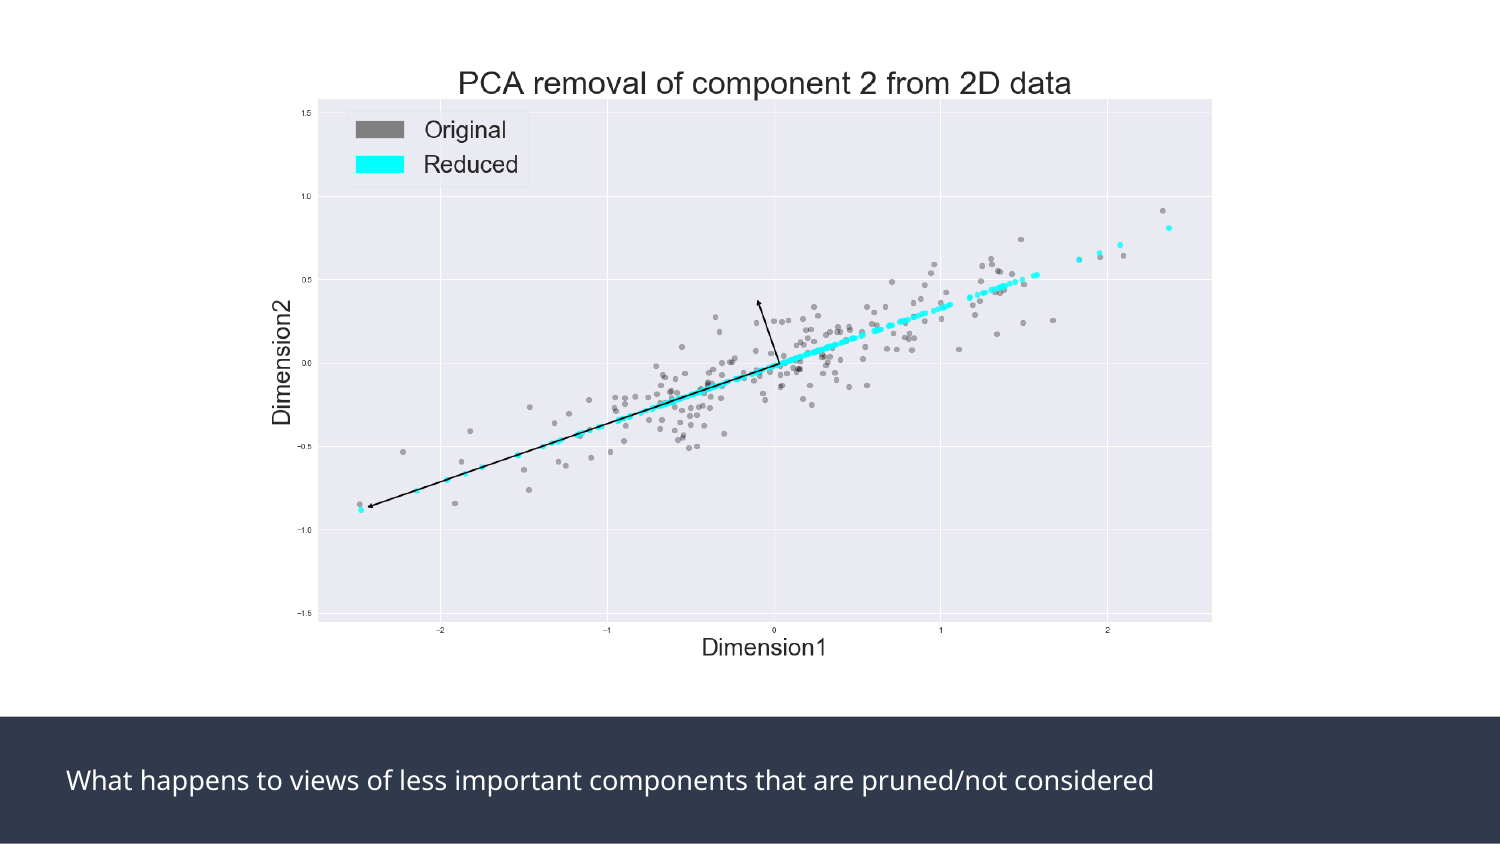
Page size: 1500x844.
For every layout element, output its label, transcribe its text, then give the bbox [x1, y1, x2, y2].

picture [173, 15, 1327, 708]
list What happens to views of less important components that are pruned/not considered [51, 741, 1361, 818]
